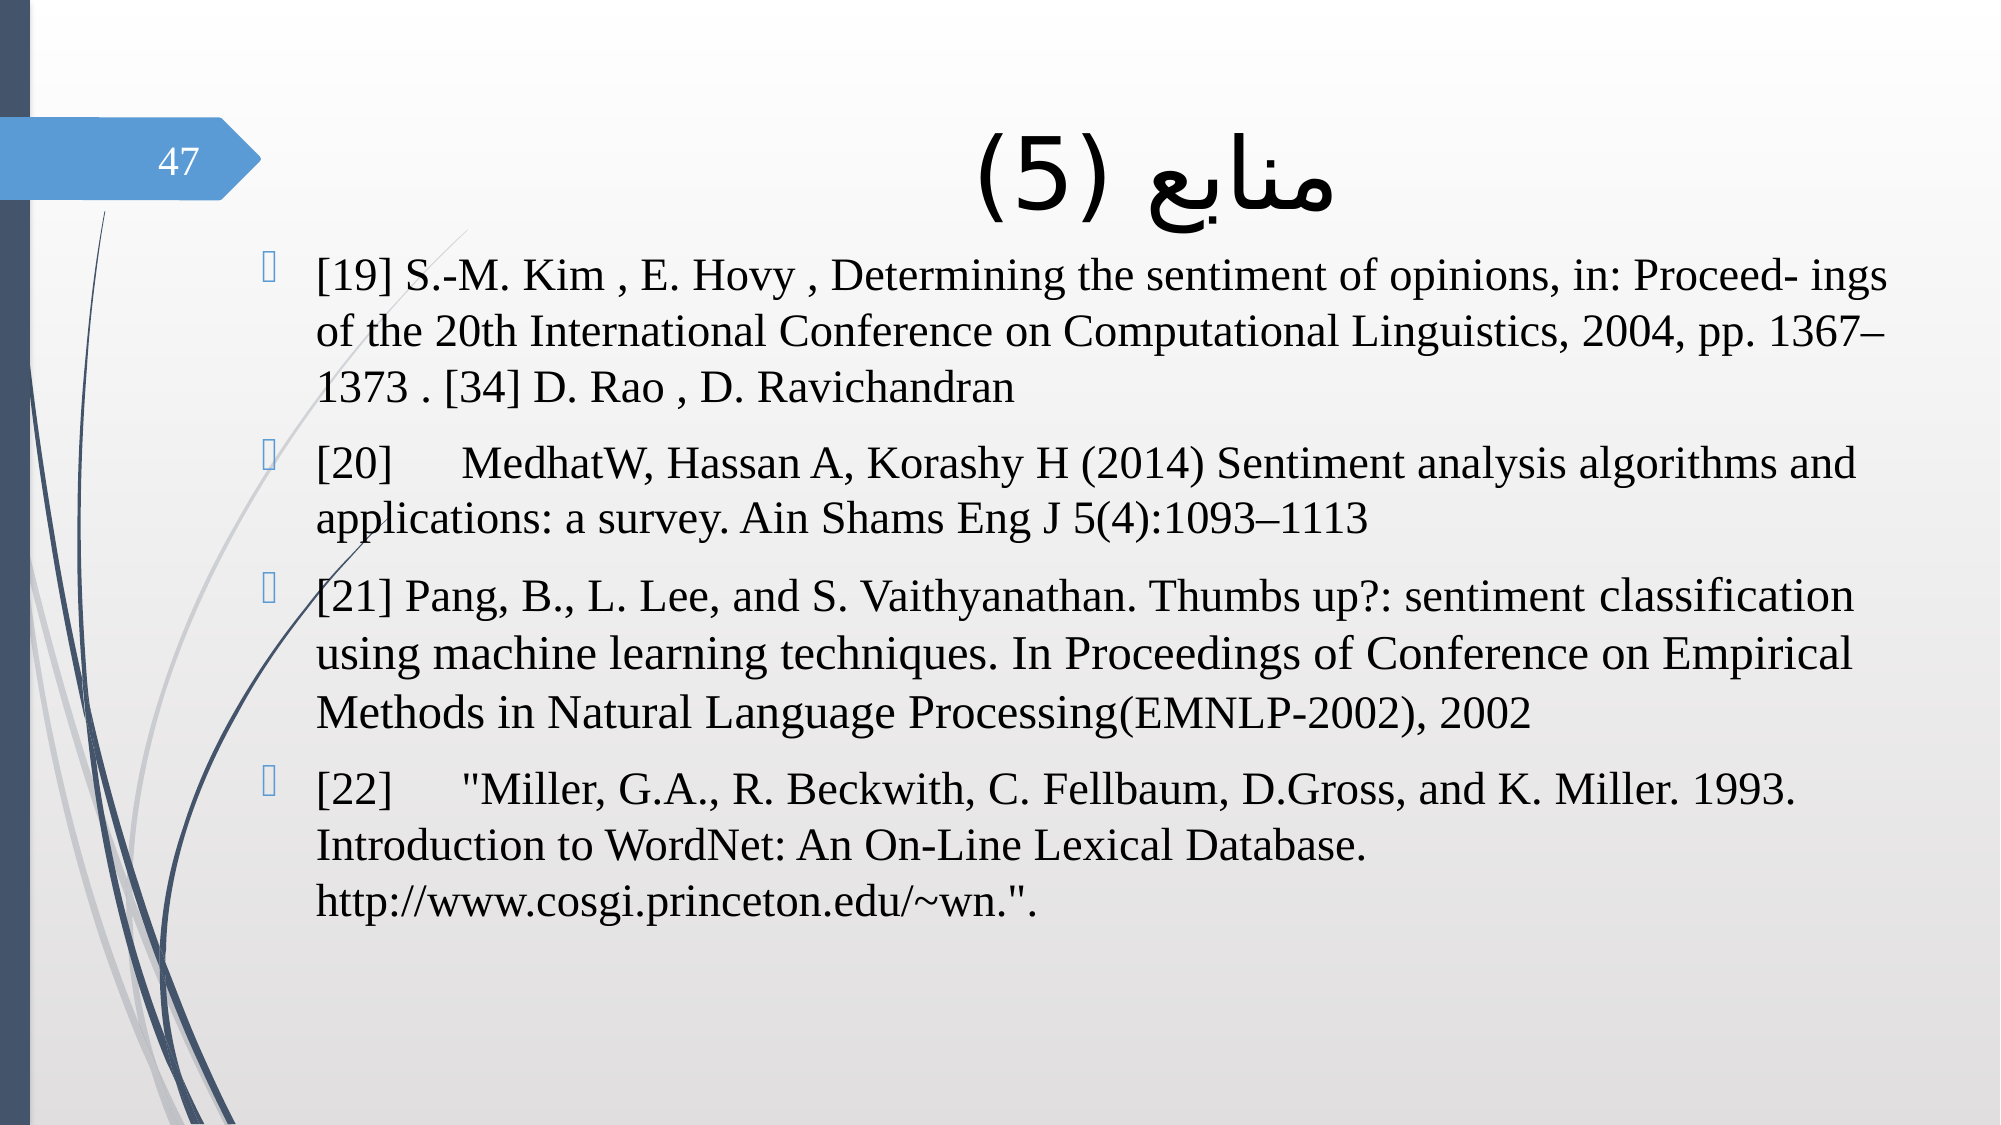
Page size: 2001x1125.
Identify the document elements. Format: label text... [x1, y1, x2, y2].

list [19] S.-M. Kim , E. Hovy , Determining the sentiment of opinions, in: Proceed- ings of the 20th International Conference on Computational Linguistics, 2004, pp. 1367–1373 . [34] D. Rao , D. Ravichandran [20] MedhatW, Hassan A, Korashy H (2014) Sentiment analysis algorithms and applications: a survey. Ain Shams Eng J 5(4):1093–1113 [21] Pang, B., L. Lee, and S. Vaithyanathan. Thumbs up?: sentiment classification using machine learning techniques. In Proceedings of Conference on Empirical Methods in Natural Language Processing(EMNLP-2002), 2002 [22] "Miller, G.A., R. Beckwith, C. Fellbaum, D.Gross, and K. Miller. 1993. Introduction to WordNet: An On-Line Lexical Database. http://www.cosgi.princeton.edu/~wn.". [246, 236, 1935, 937]
slide_number 47 [87, 129, 216, 190]
title منابع (5) [425, 102, 1888, 236]
